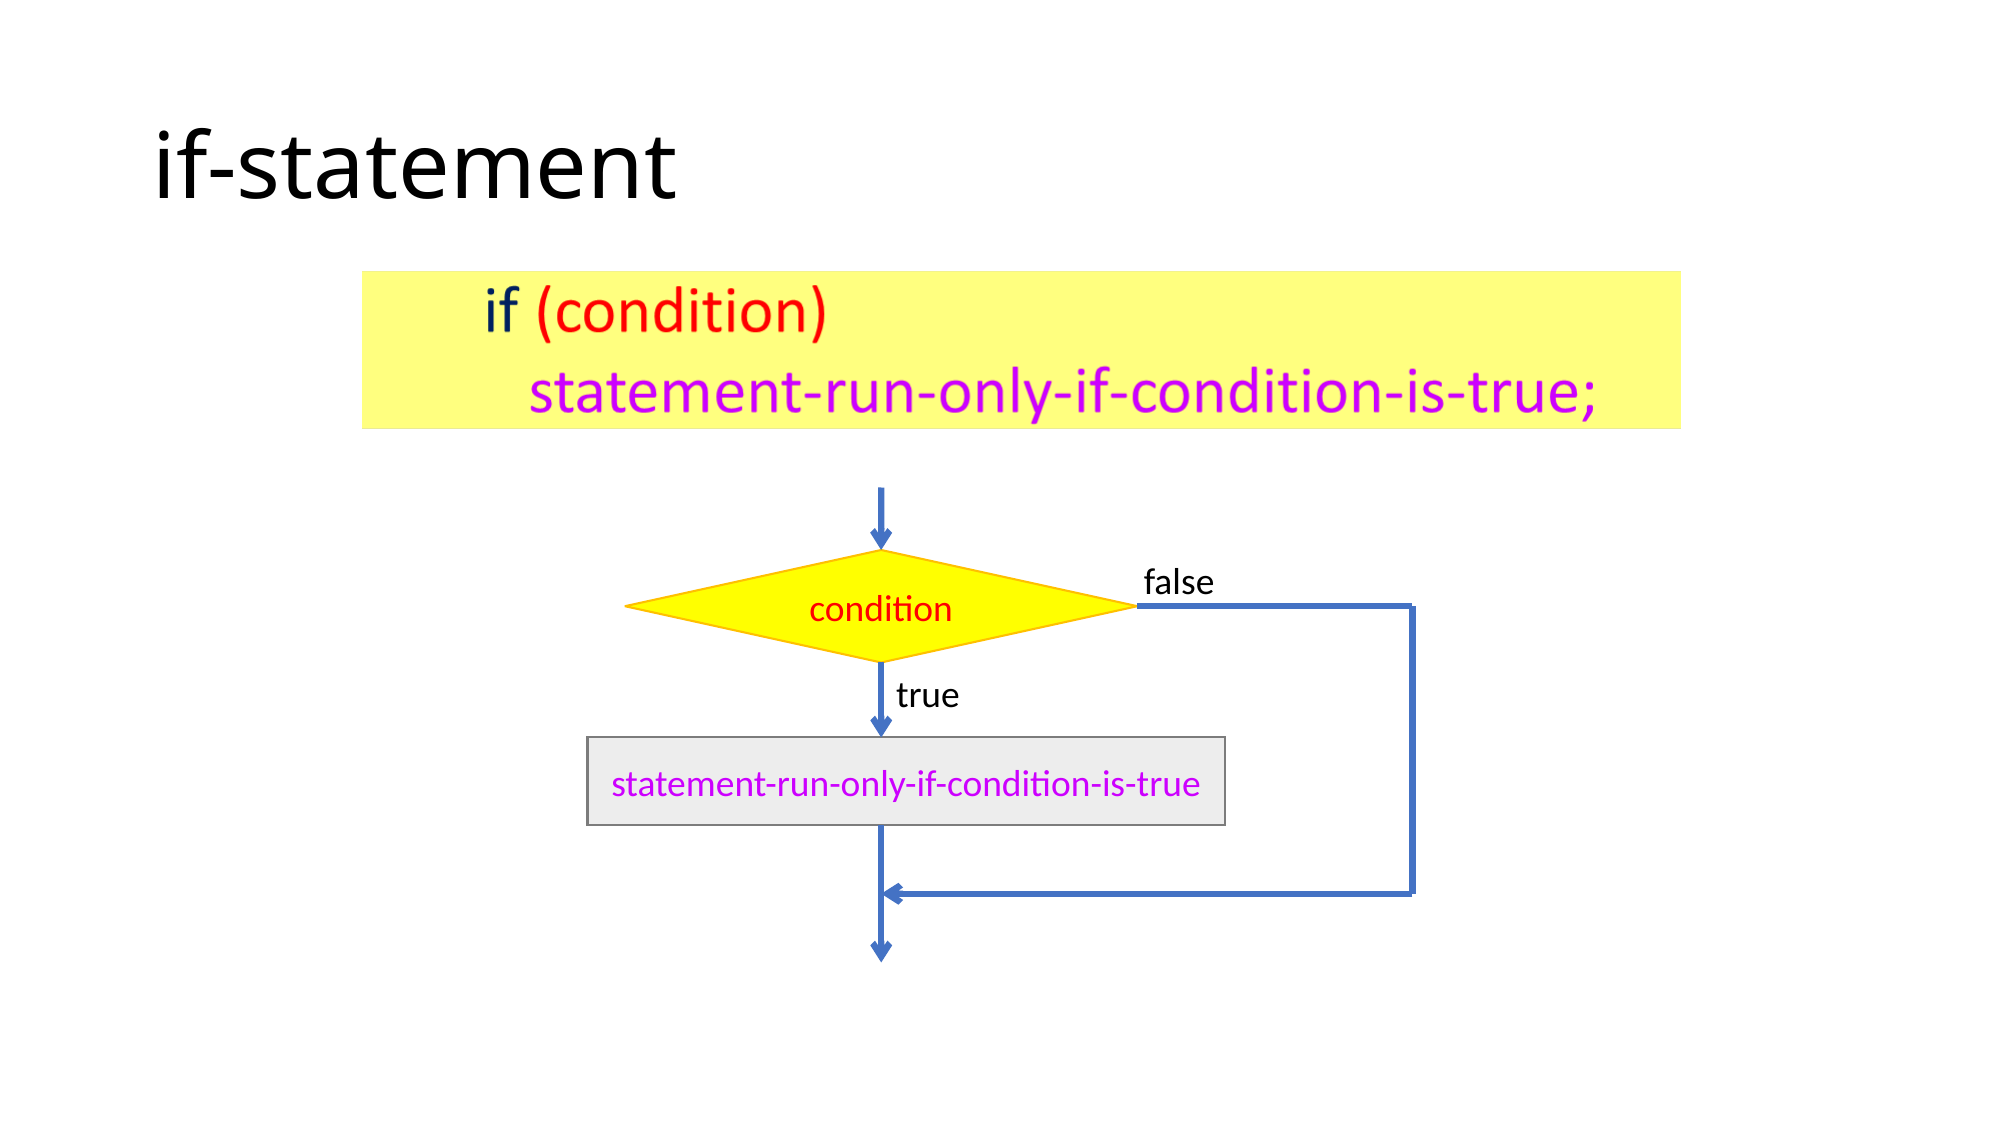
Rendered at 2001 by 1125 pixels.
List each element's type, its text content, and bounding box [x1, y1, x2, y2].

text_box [587, 487, 1413, 963]
title if-statement [137, 59, 1863, 278]
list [362, 249, 1681, 471]
